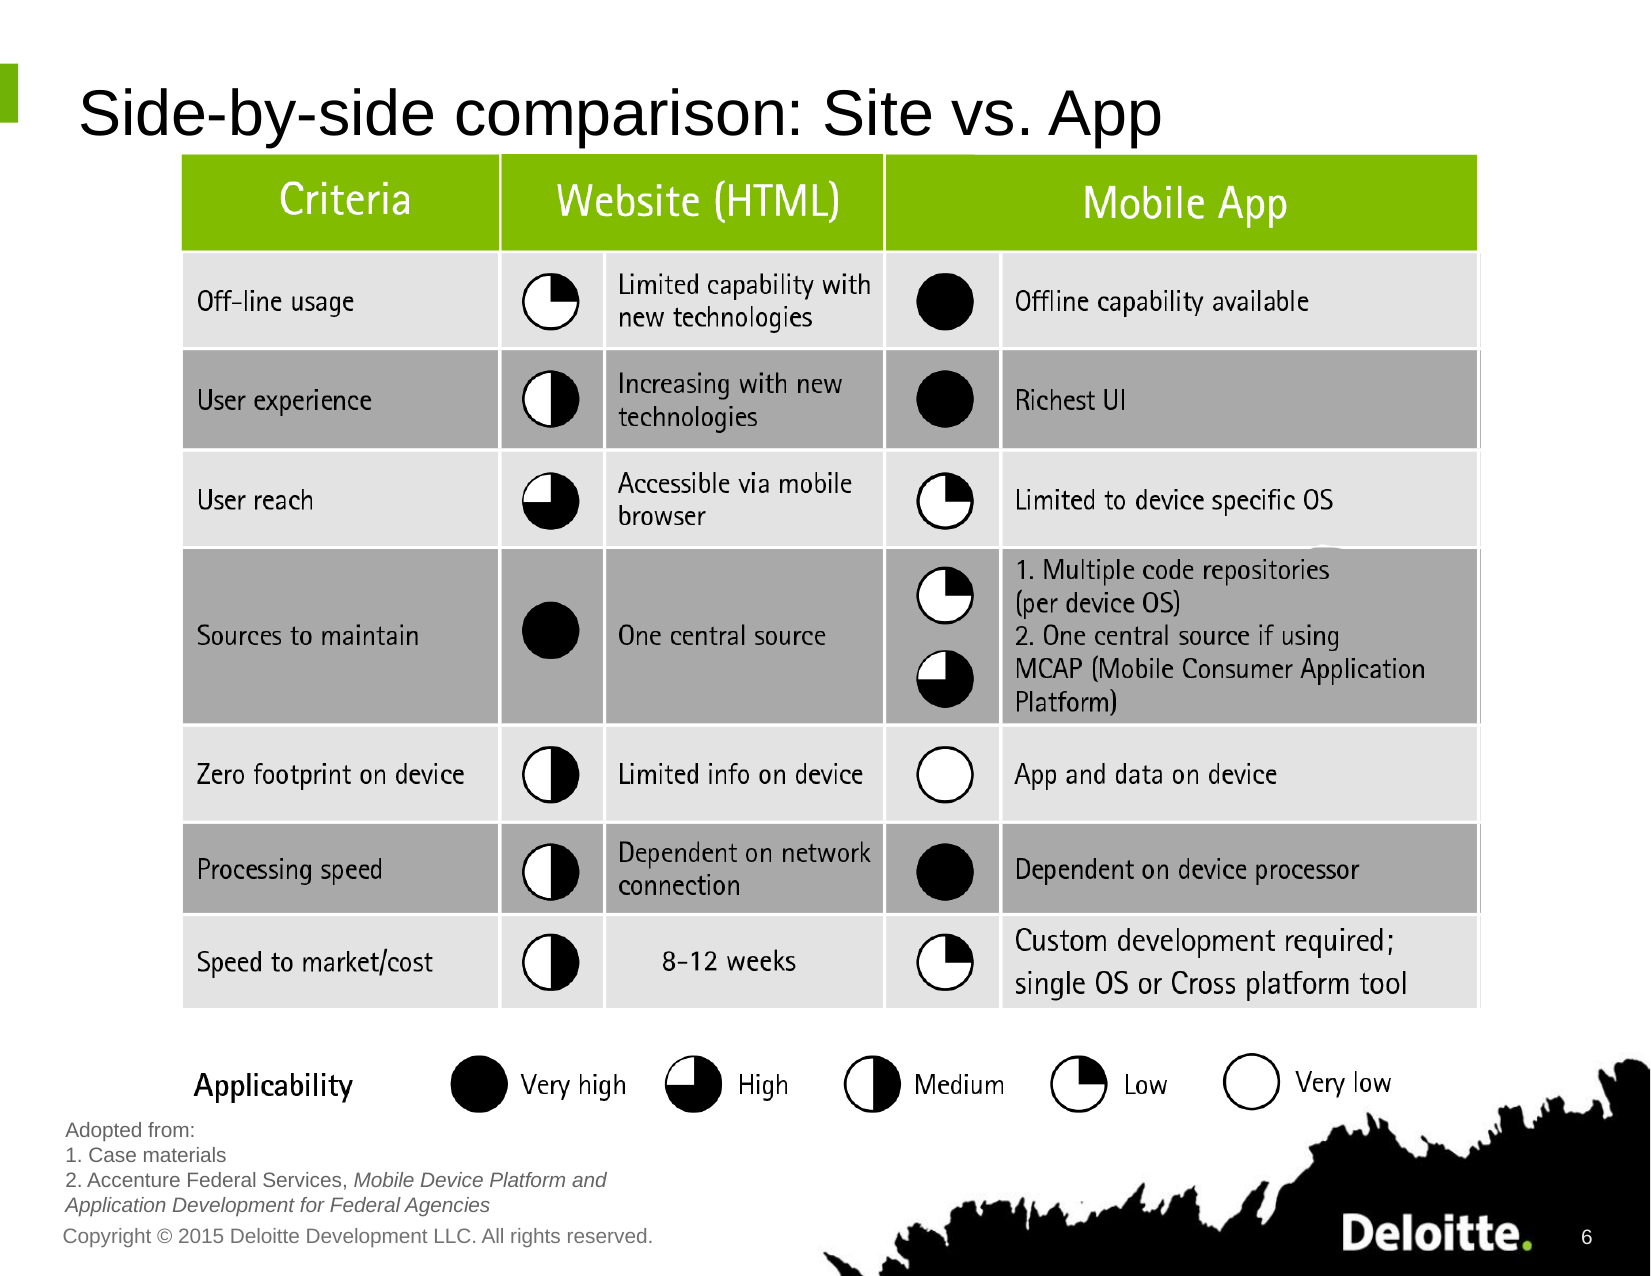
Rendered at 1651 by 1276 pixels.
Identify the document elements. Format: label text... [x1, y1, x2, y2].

title Side-by-side comparison: Site vs. App [62, 54, 1581, 135]
picture [0, 0, 1651, 1276]
text_box Adopted from: 1. Case materials 2. Accenture Federal Services, Mobile Device Platform and Application Development for Federal Agencies [50, 1101, 722, 1233]
